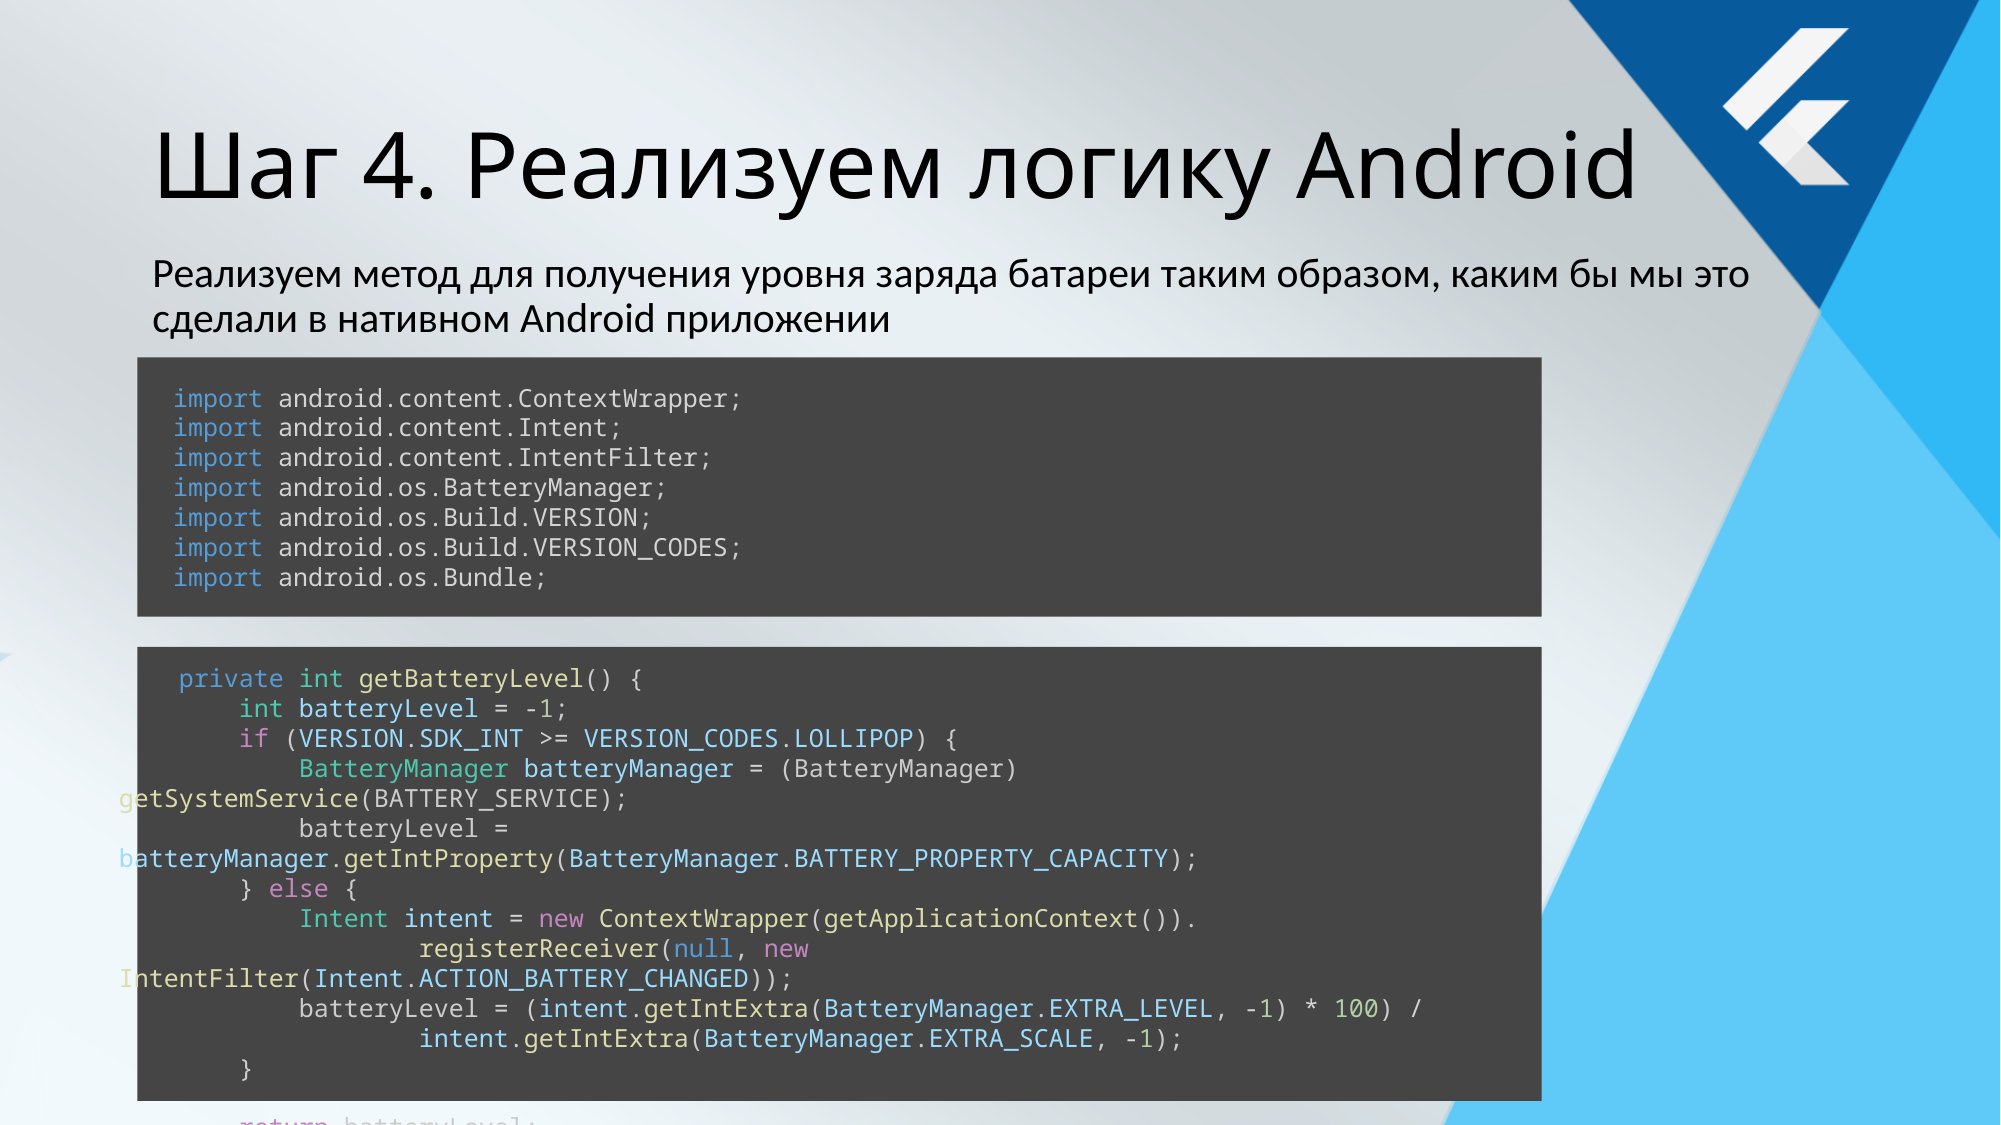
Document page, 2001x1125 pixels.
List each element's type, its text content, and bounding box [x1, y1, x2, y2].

title Шаг 4. Реализуем логику Android [137, 59, 1863, 243]
picture [0, 0, 2001, 1125]
text_box import android.content.ContextWrapper; import android.content.Intent; import android.content.IntentFilter; import android.os.BatteryManager; import android.os.Build.VERSION; import android.os.Build.VERSION_CODES; import android.os.Bundle; [158, 374, 1159, 599]
list Реализуем метод для получения уровня заряда батареи таким образом, каким бы мы это сделали в нативном Android приложении [137, 243, 1863, 358]
text_box [136, 646, 1543, 1102]
text_box private int getBatteryLevel() { int batteryLevel = -1; if (VERSION.SDK_INT >= VERSION_CODES.LOLLIPOP) { BatteryManager batteryManager = (BatteryManager) getSystemService(BATTERY_SERVICE); batteryLevel = batteryManager.getIntProperty(BatteryManager.BATTERY_PROPERTY_CAPACITY); } else { Intent intent = new ContextWrapper(getApplicationContext()). registerReceiver(null, new IntentFilter(Intent.ACTION_BATTERY_CHANGED)); batteryLevel = (intent.getIntExtra(BatteryManager.EXTRA_LEVEL, -1) * 100) / intent.getIntExtra(BatteryManager.EXTRA_SCALE, -1); } return batteryLevel; } [104, 655, 1509, 1125]
text_box [136, 356, 1543, 618]
